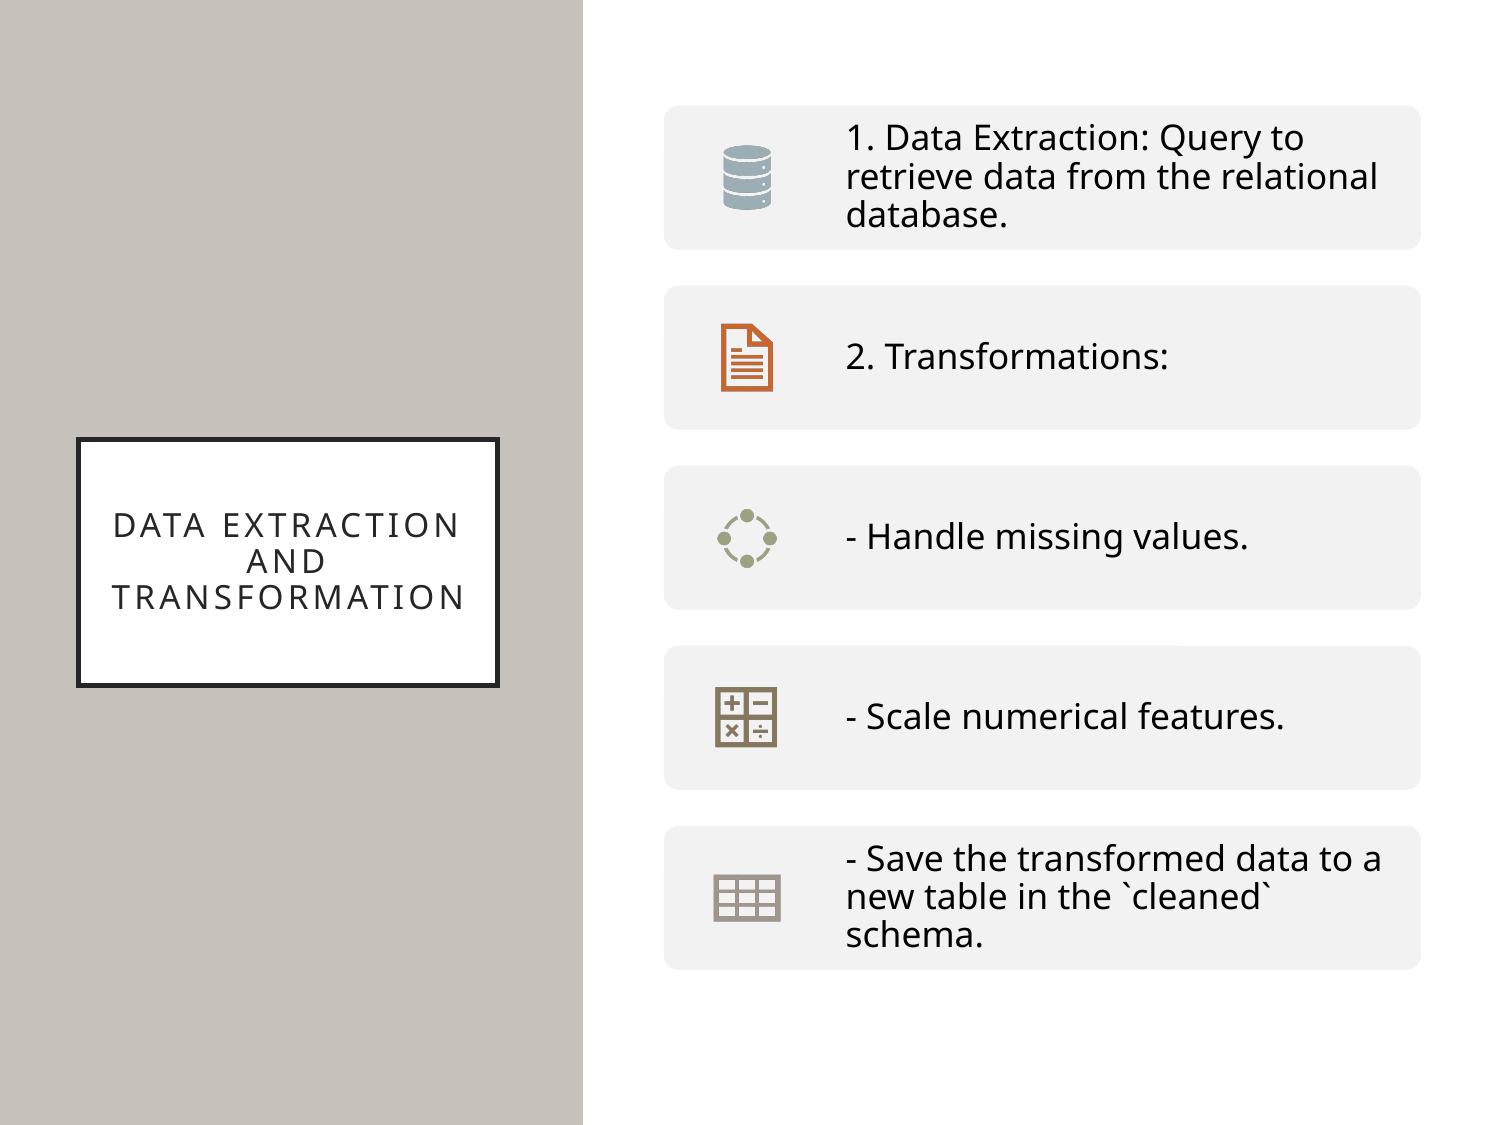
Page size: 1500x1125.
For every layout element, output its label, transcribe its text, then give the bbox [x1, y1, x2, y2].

title Data Extraction and Transformation [76, 437, 500, 688]
text_box [0, 0, 584, 1125]
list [663, 104, 1421, 971]
text_box [584, 0, 1500, 1125]
